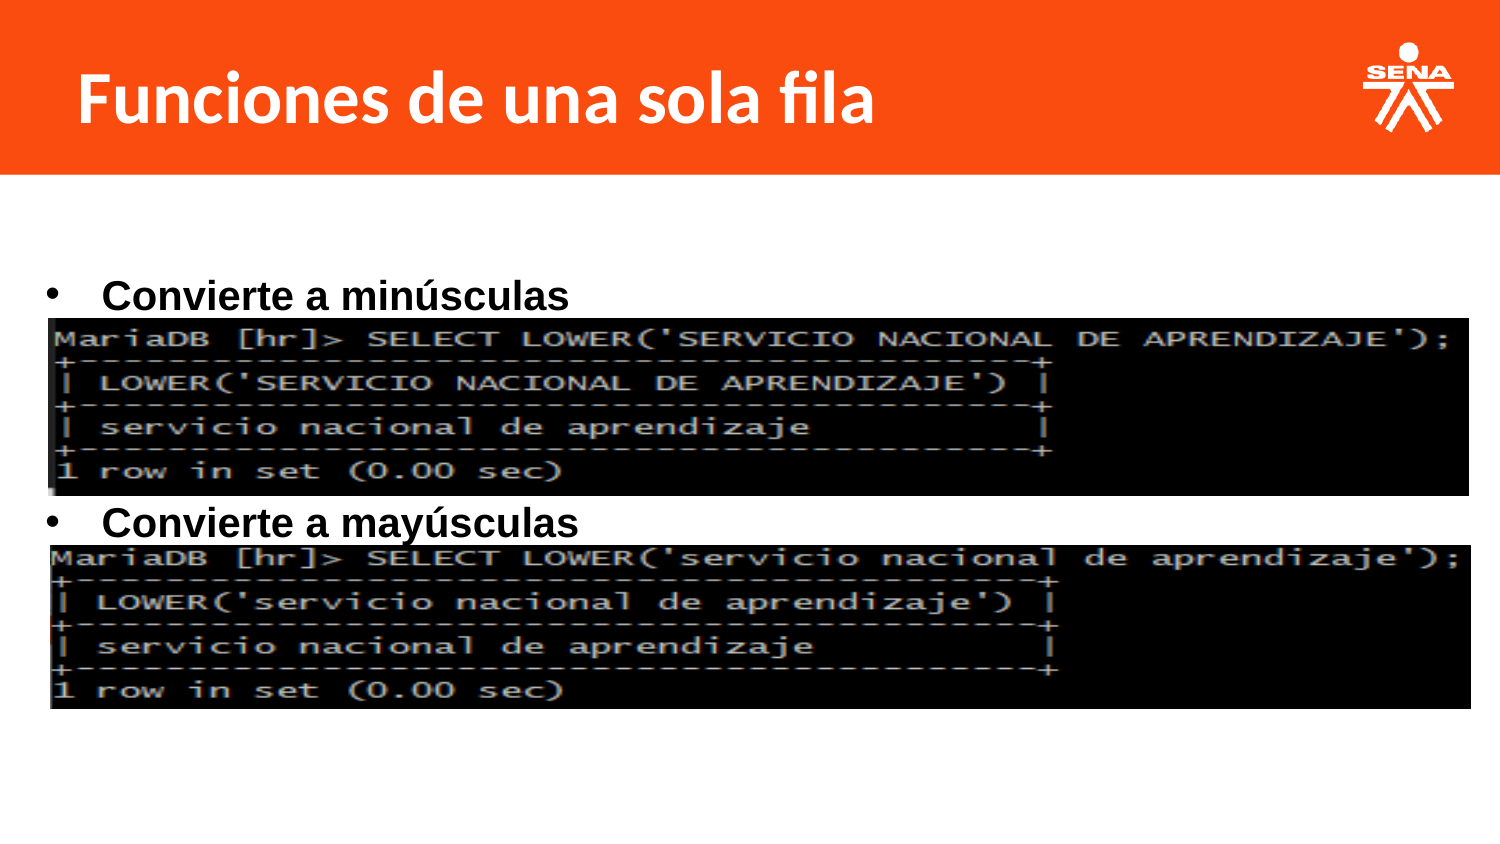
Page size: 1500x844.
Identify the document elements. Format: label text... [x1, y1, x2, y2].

picture [0, 0, 1500, 844]
text_box Convierte a minúsculas [30, 253, 1462, 332]
text_box Convierte a mayúsculas [30, 480, 1462, 559]
text_box Funciones de una sola fila [62, 40, 1279, 147]
